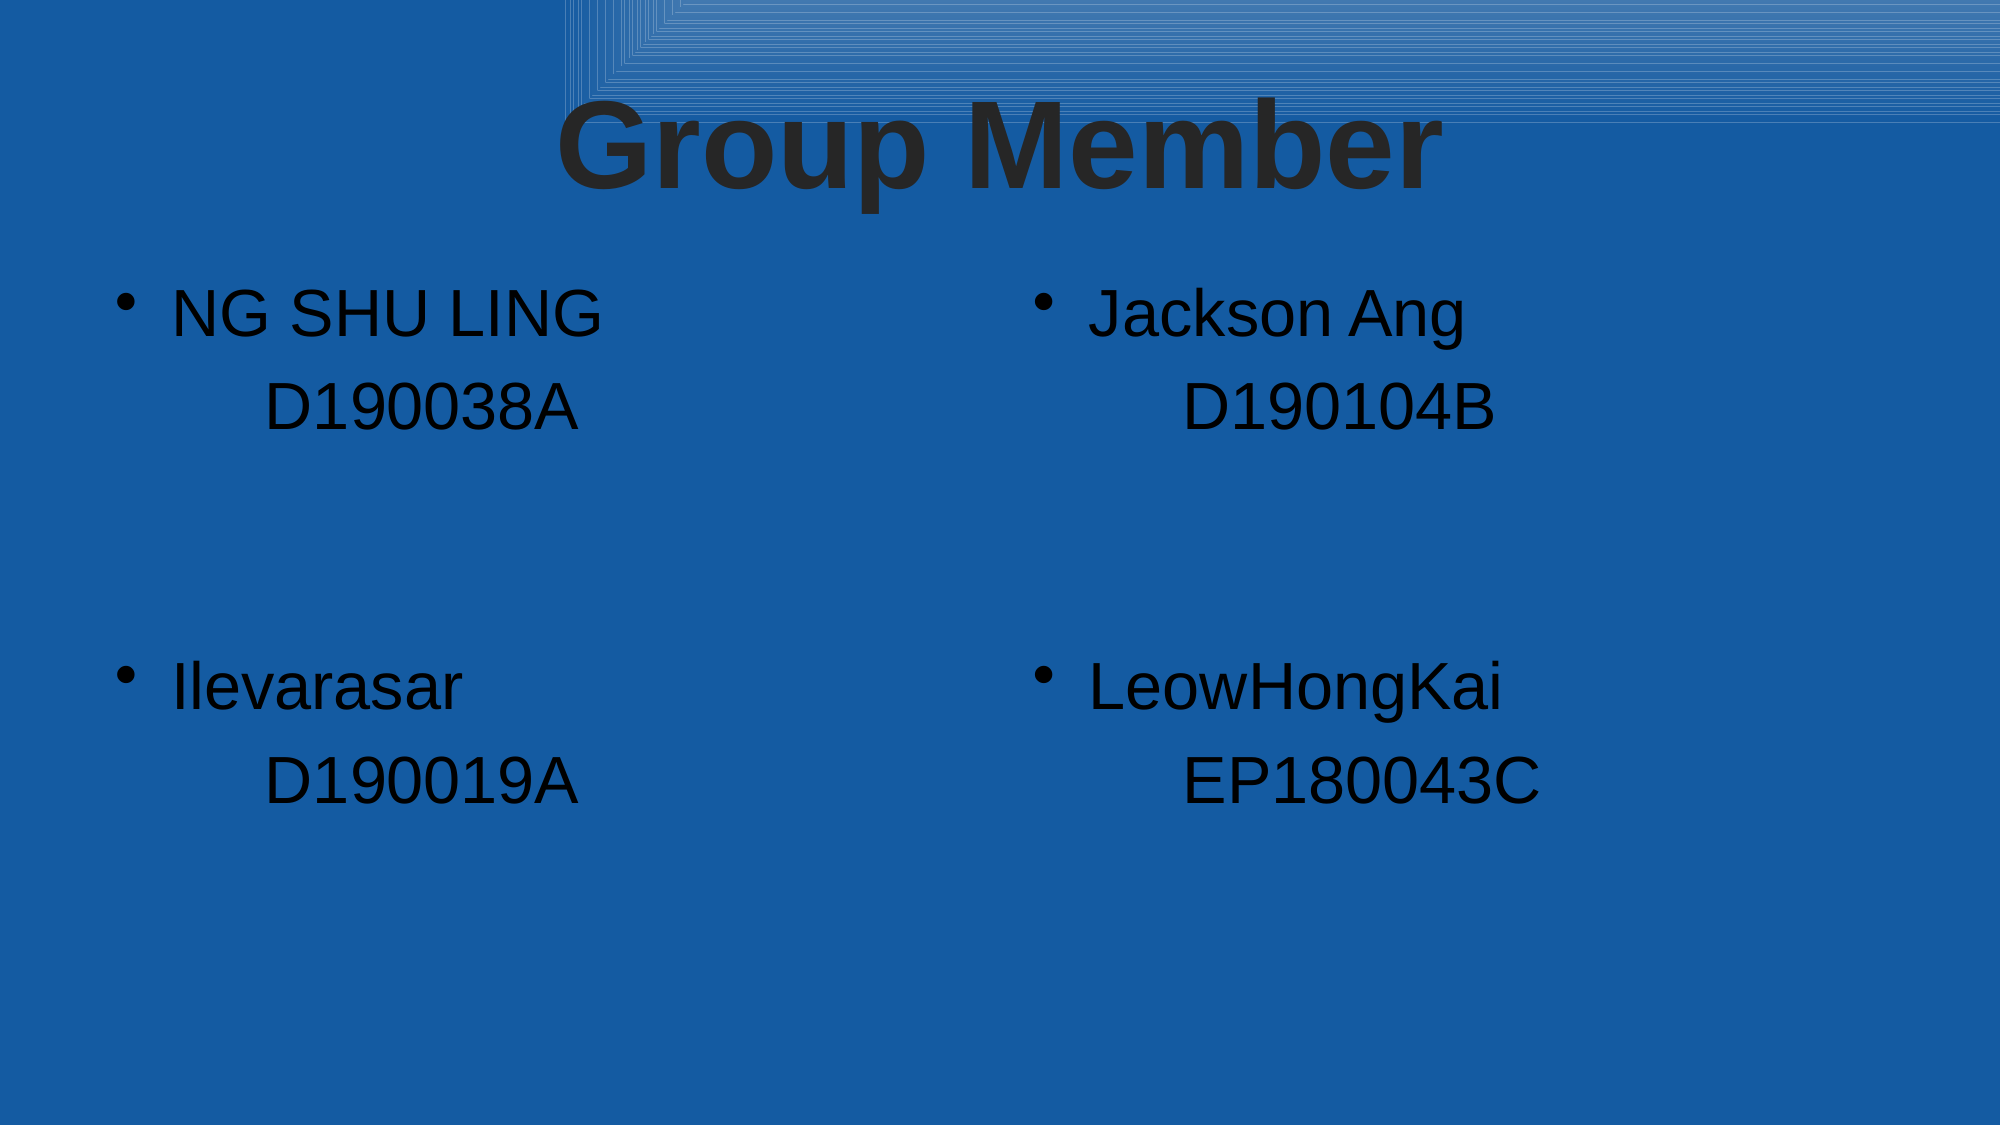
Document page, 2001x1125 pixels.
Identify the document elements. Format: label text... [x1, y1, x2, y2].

title Group Member [99, 44, 1901, 233]
list Jackson Ang D190104B LeowHongKai EP180043C [1017, 262, 1901, 1006]
list NG SHU LING D190038A Ilevarasar D190019A [99, 262, 983, 1006]
